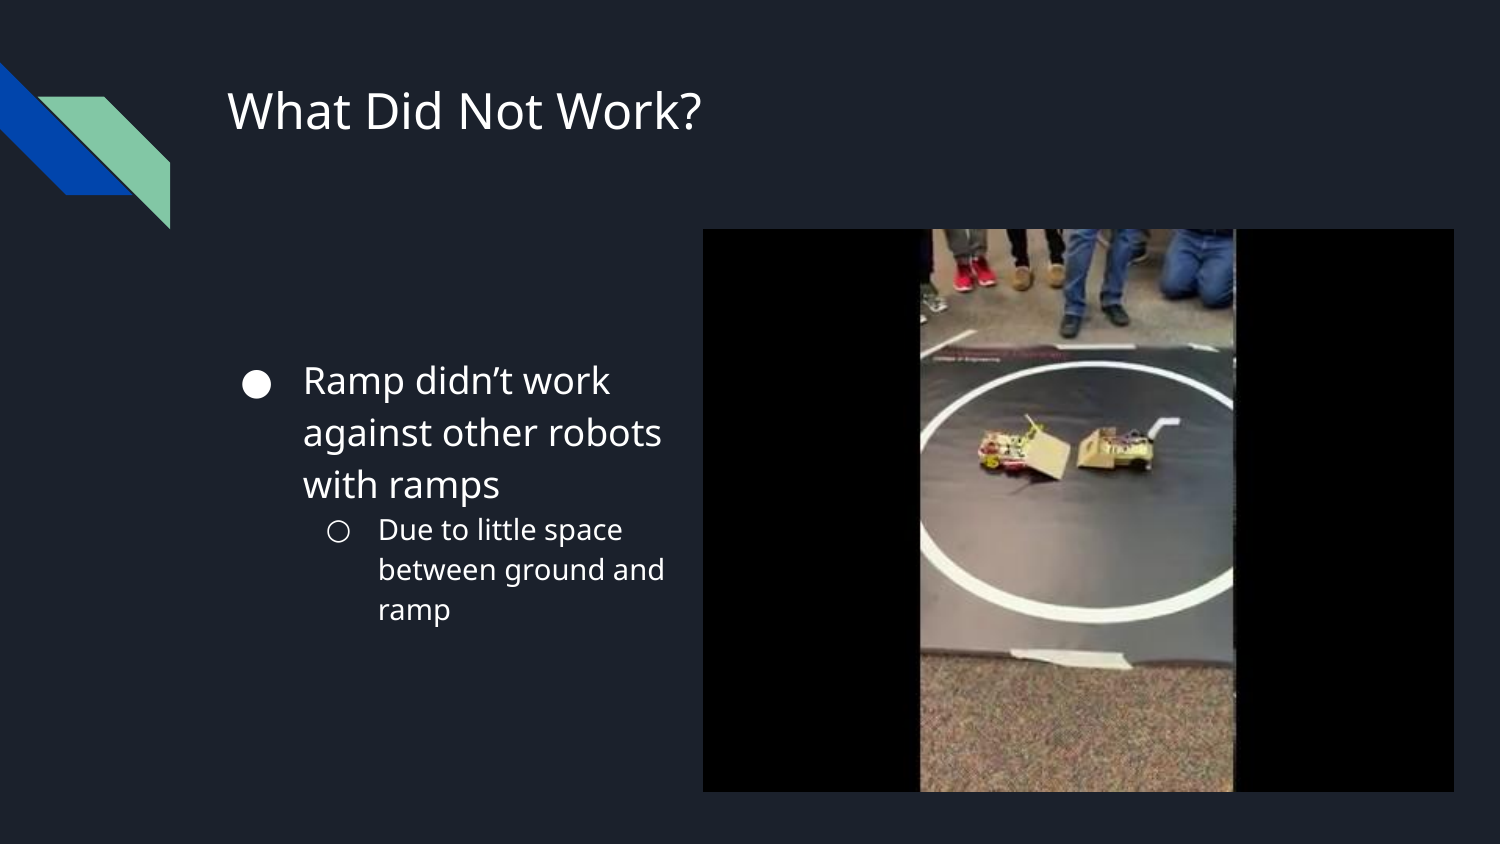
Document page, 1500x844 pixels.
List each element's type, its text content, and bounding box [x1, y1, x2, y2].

picture [703, 229, 1454, 793]
title What Did Not Work? [212, 64, 1368, 215]
list Ramp didn’t work against other robots with ramps Due to little space between ground and ramp [212, 257, 682, 779]
